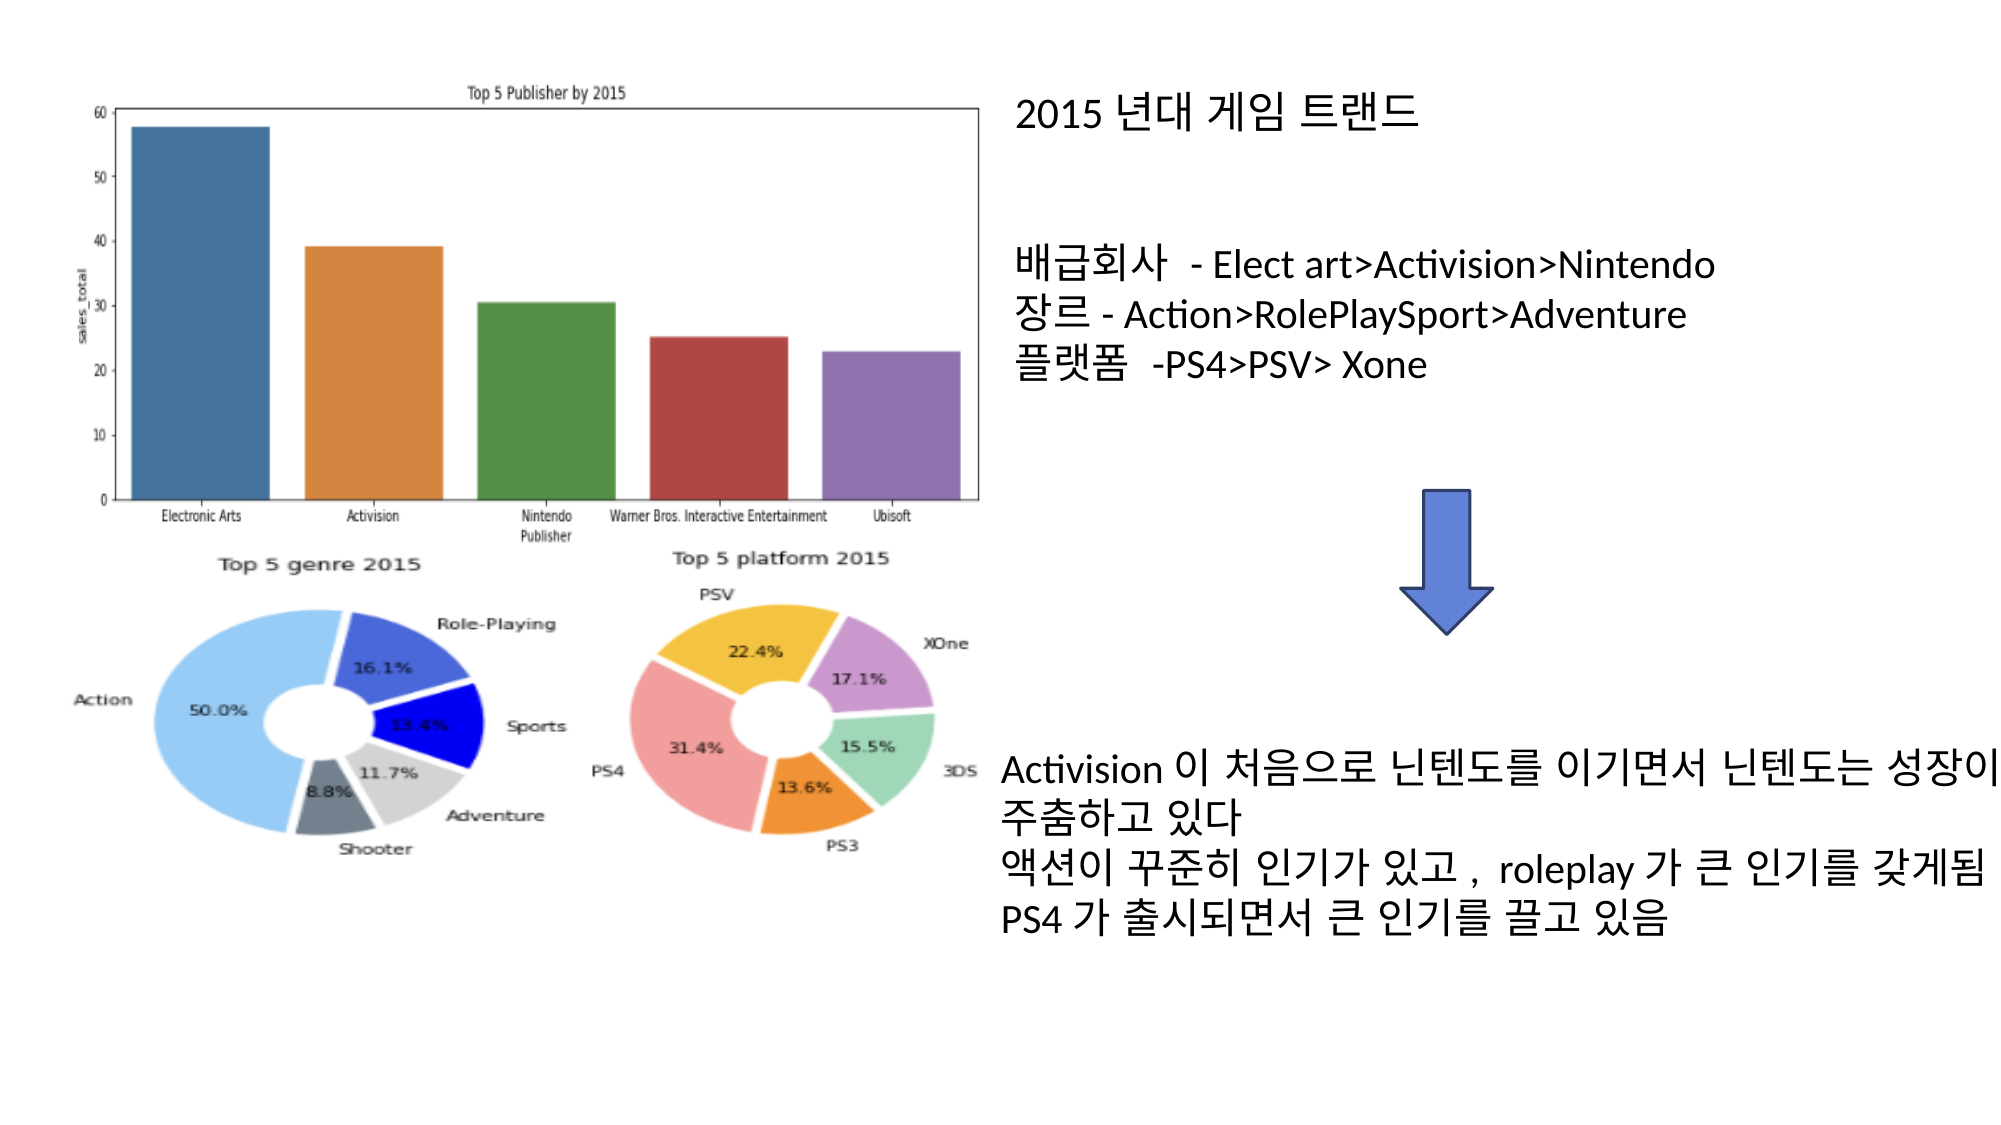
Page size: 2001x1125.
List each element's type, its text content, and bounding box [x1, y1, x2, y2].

text_box [1400, 490, 1493, 635]
text_box 2015년대 게임 트랜드 배급회사 - Elect art>Activision>Nintendo 장르- Action>RolePlaySport>Adventure 플랫폼 -PS4>PSV> Xone [999, 77, 1986, 395]
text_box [69, 76, 987, 866]
text_box Activision이 처음으로 닌텐도를 이기면서 닌텐도는 성장이 주춤하고 있다 액션이 꾸준히 인기가 있고, roleplay가 큰 인기를 갖게됨 PS4가 출시되면서 큰 인기를 끌고 있음 [986, 734, 2000, 950]
